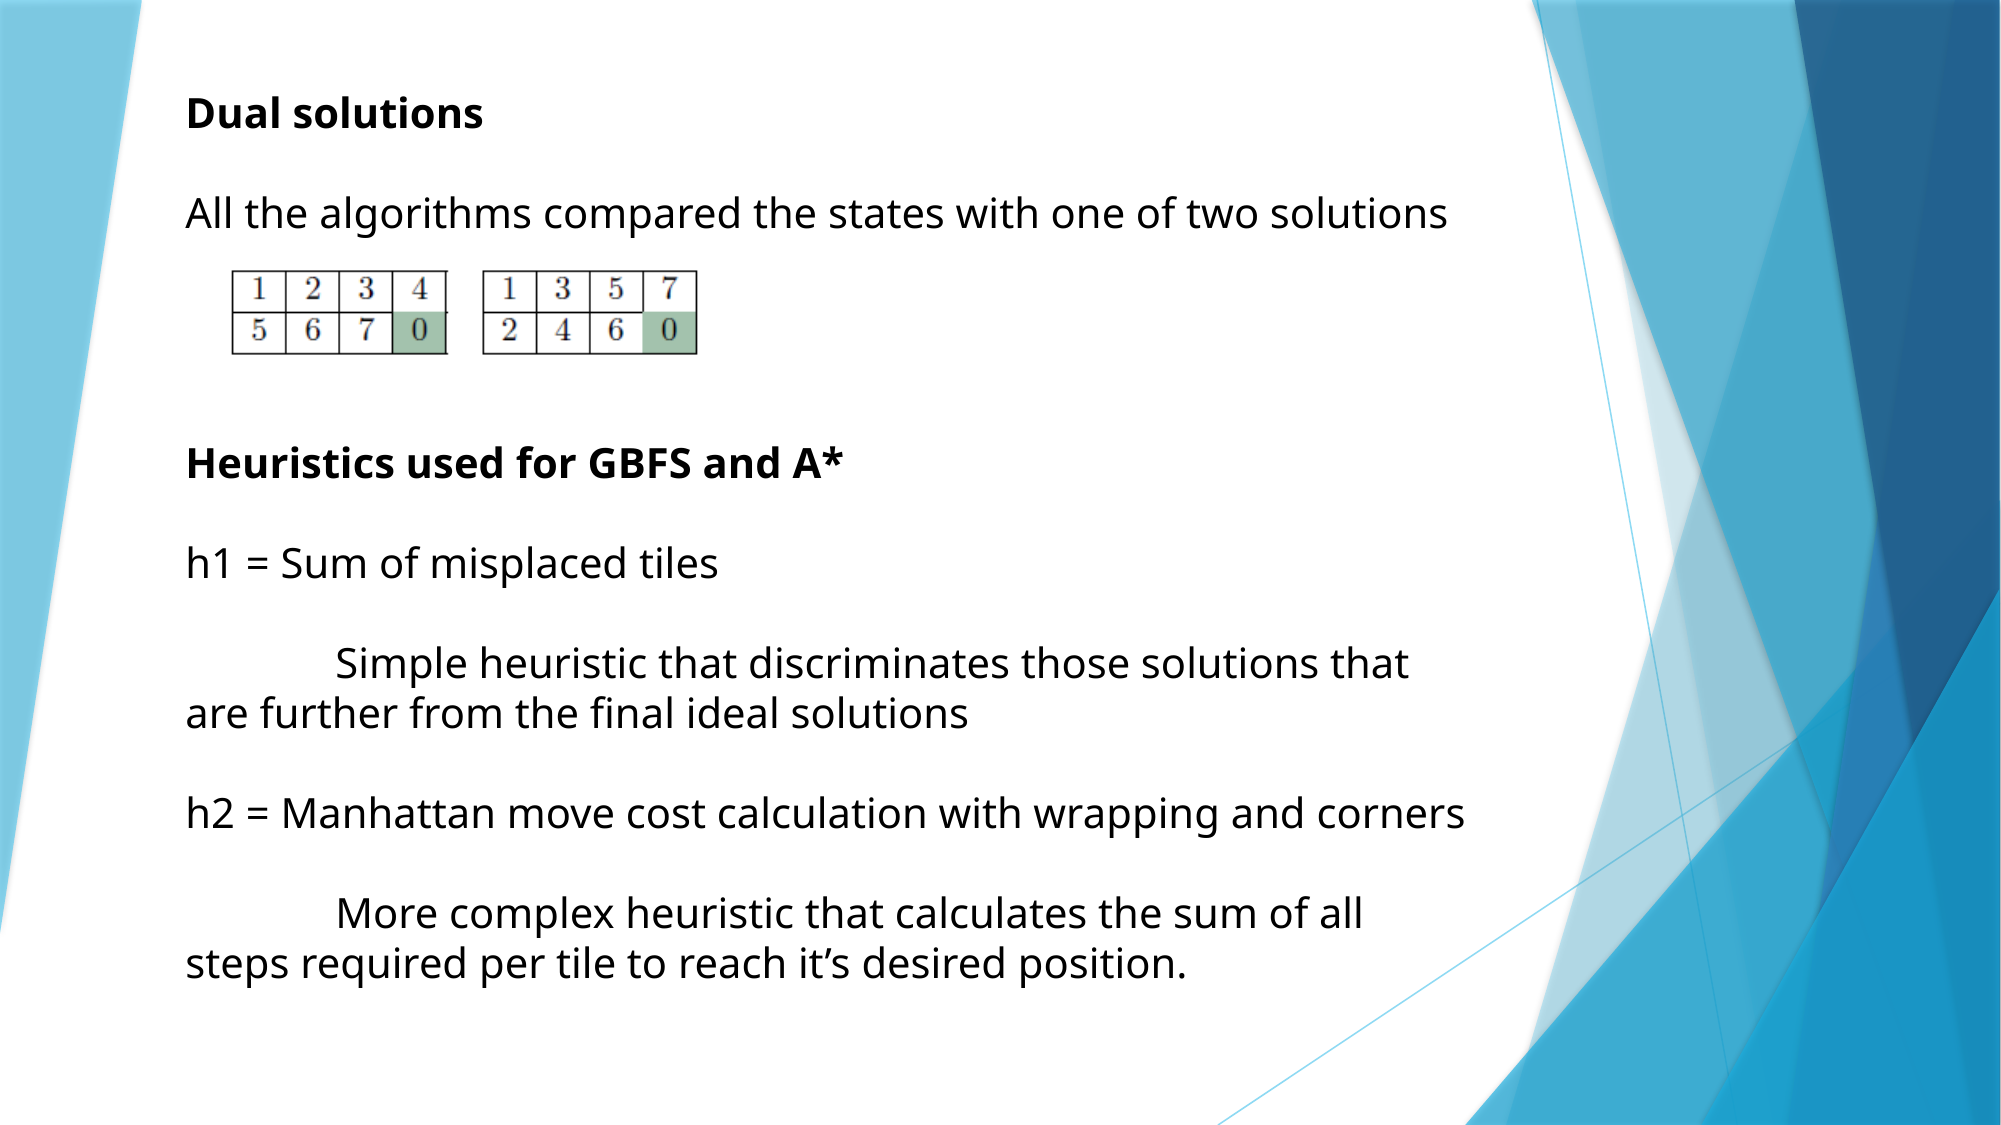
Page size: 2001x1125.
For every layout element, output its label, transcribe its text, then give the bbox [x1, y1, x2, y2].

text_box Dual solutions All the algorithms compared the states with one of two solutions Heuristics used for GBFS and A* h1 = Sum of misplaced tiles Simple heuristic that discriminates those solutions that are further from the final ideal solutions h2 = Manhattan move cost calculation with wrapping and corners More complex heuristic that calculates the sum of all steps required per tile to reach it’s desired position. [170, 79, 1484, 995]
picture [207, 258, 732, 366]
